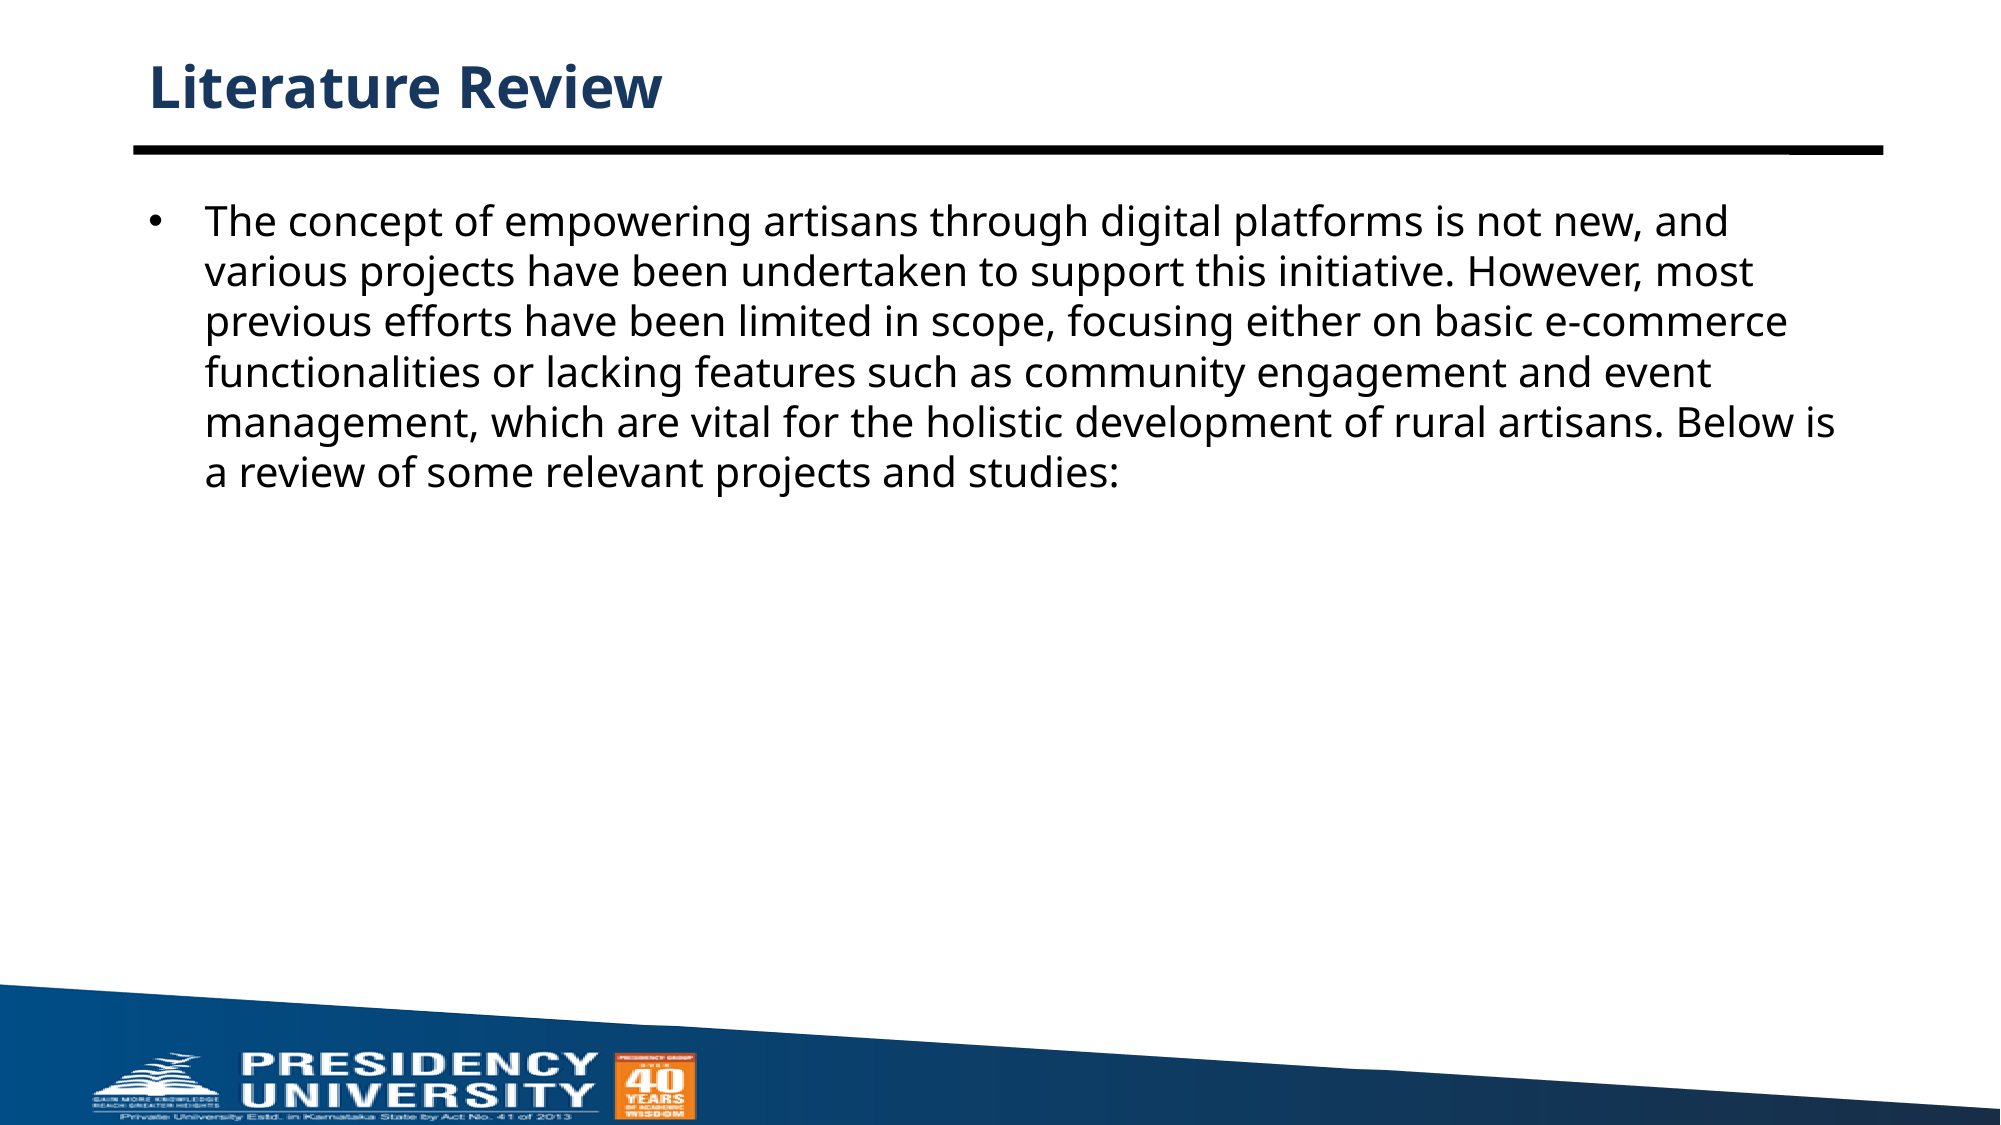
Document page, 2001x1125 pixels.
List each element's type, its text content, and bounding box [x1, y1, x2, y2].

picture [0, 982, 2000, 1125]
list The concept of empowering artisans through digital platforms is not new, and various projects have been undertaken to support this initiative. However, most previous efforts have been limited in scope, focusing either on basic e-commerce functionalities or lacking features such as community engagement and event management, which are vital for the holistic development of rural artisans. Below is a review of some relevant projects and studies: [133, 187, 1884, 1000]
title Literature Review [133, 45, 1884, 125]
